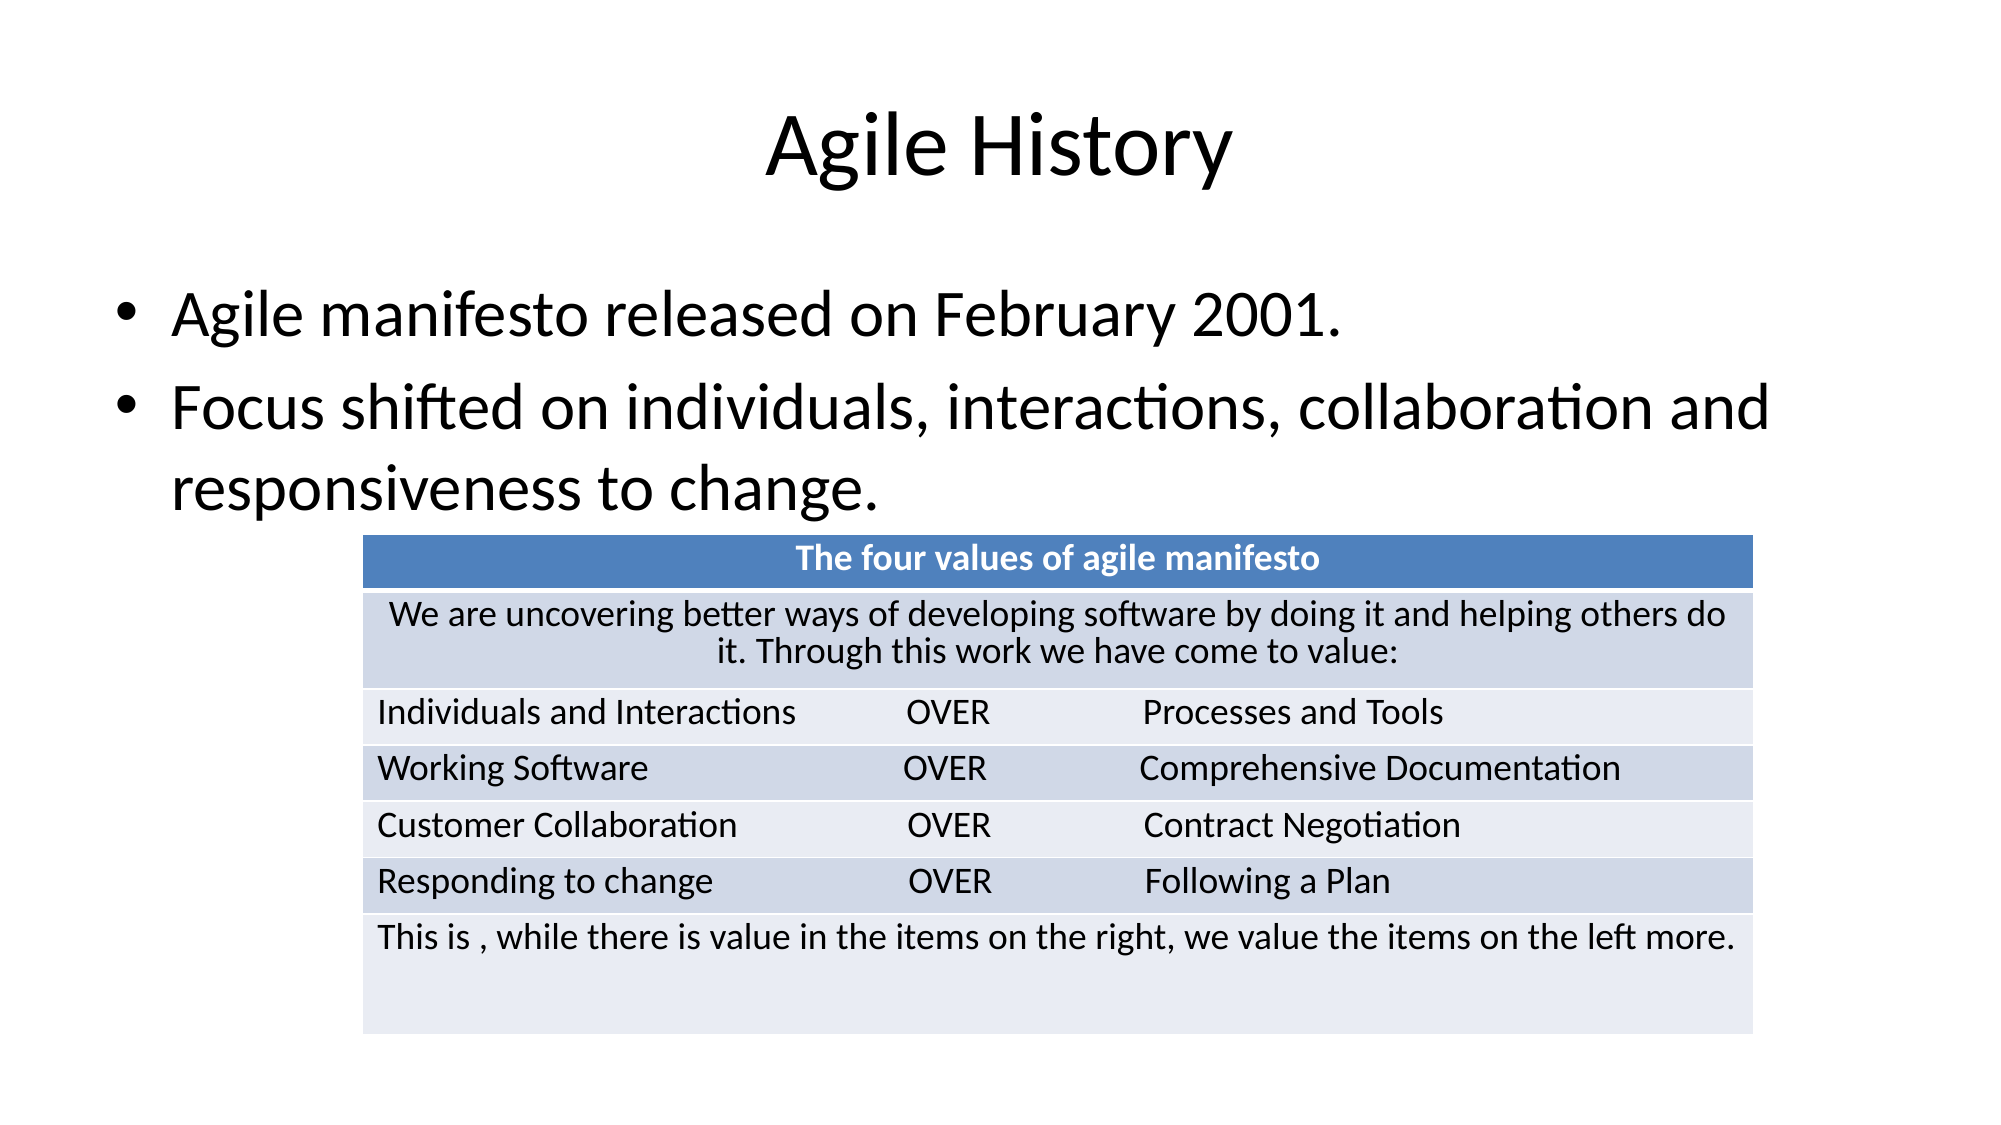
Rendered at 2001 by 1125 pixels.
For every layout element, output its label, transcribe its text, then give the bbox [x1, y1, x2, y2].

table_cell Responding to change OVER Following a Plan [363, 858, 1753, 913]
title Agile History [99, 45, 1900, 233]
table_cell Customer Collaboration OVER Contract Negotiation [363, 802, 1753, 857]
table_cell This is , while there is value in the items on the right, we value the items on the left more. [363, 915, 1753, 1034]
table_cell We are uncovering better ways of developing software by doing it and helping others do it. Through this work we have come to value: [363, 593, 1753, 688]
list Agile manifesto released on February 2001. Focus shifted on individuals, interactions, collaboration and responsiveness to change. [99, 262, 1900, 1005]
table_header The four values of agile manifesto [363, 535, 1753, 588]
table_cell Individuals and Interactions OVER Processes and Tools [363, 690, 1753, 744]
table_cell Working Software OVER Comprehensive Documentation [363, 746, 1753, 800]
